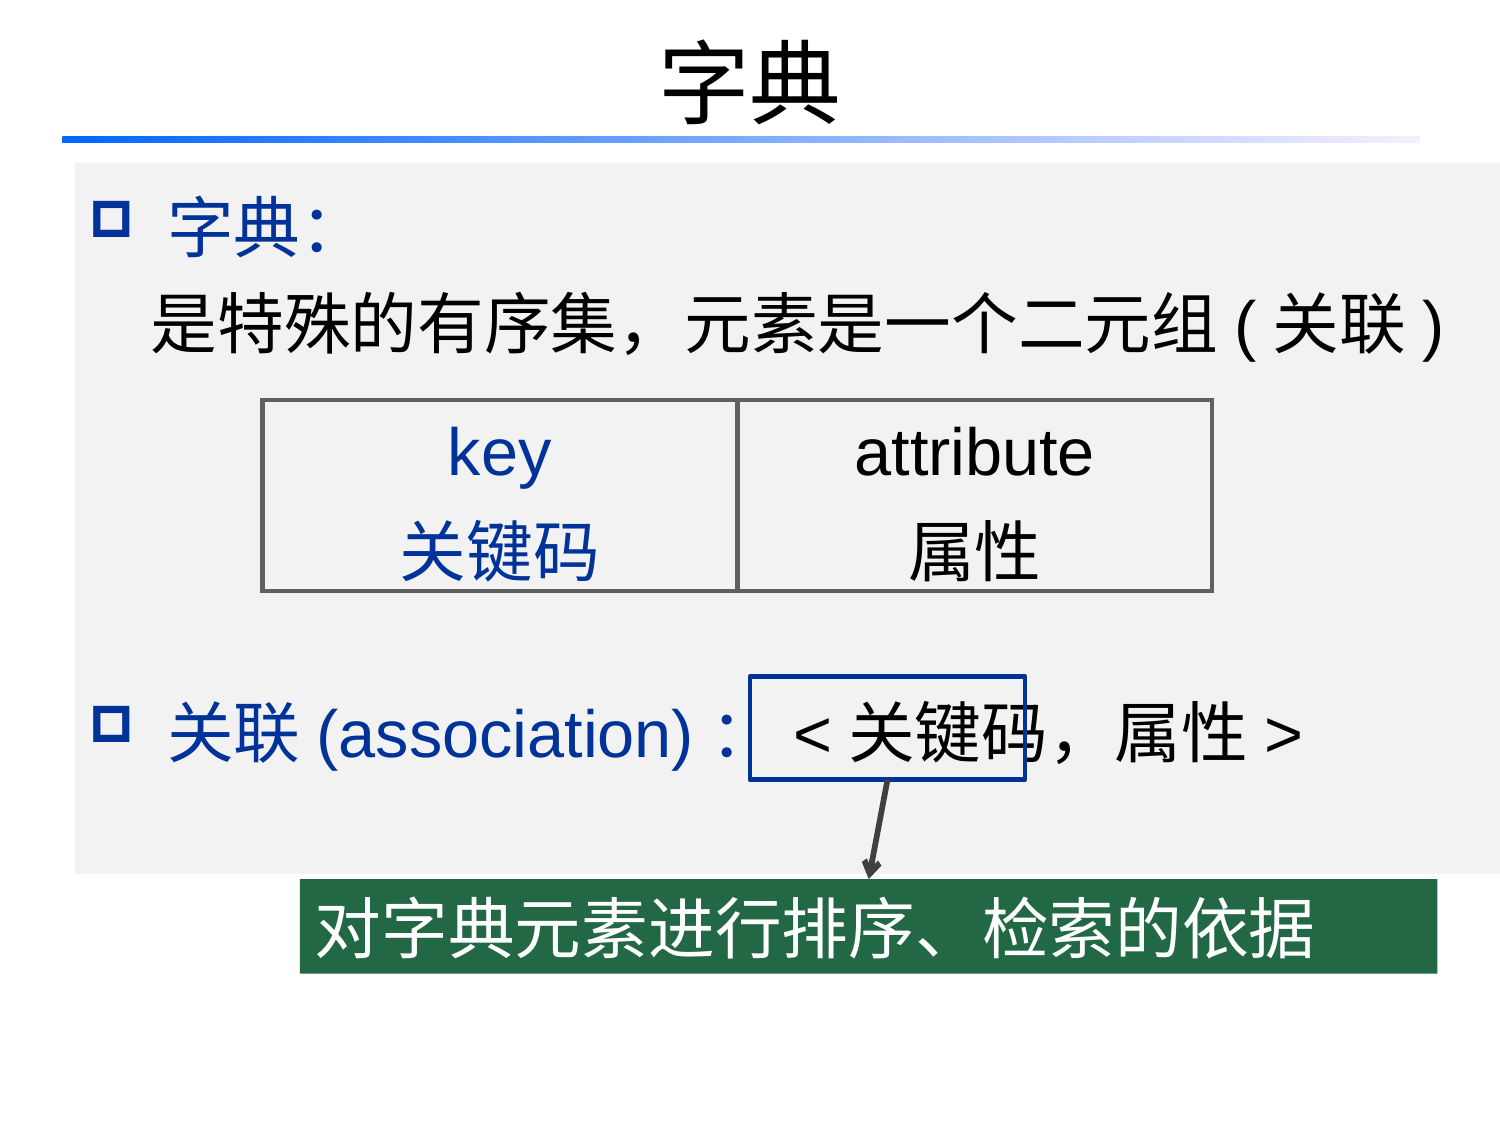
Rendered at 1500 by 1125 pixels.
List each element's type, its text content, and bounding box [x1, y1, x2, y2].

table_header key 关键码 [265, 402, 735, 589]
text_box 对字典元素进行排序、检索的依据 [299, 879, 1438, 974]
text_box 字典： 是特殊的有序集，元素是一个二元组(关联) 关联(association)：<关键码，属性> [74, 162, 1500, 874]
title 字典 [74, 0, 1426, 162]
text_box [62, 136, 1421, 143]
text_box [828, 819, 928, 840]
table_header attribute 属性 [740, 402, 1210, 589]
text_box [750, 676, 1025, 780]
